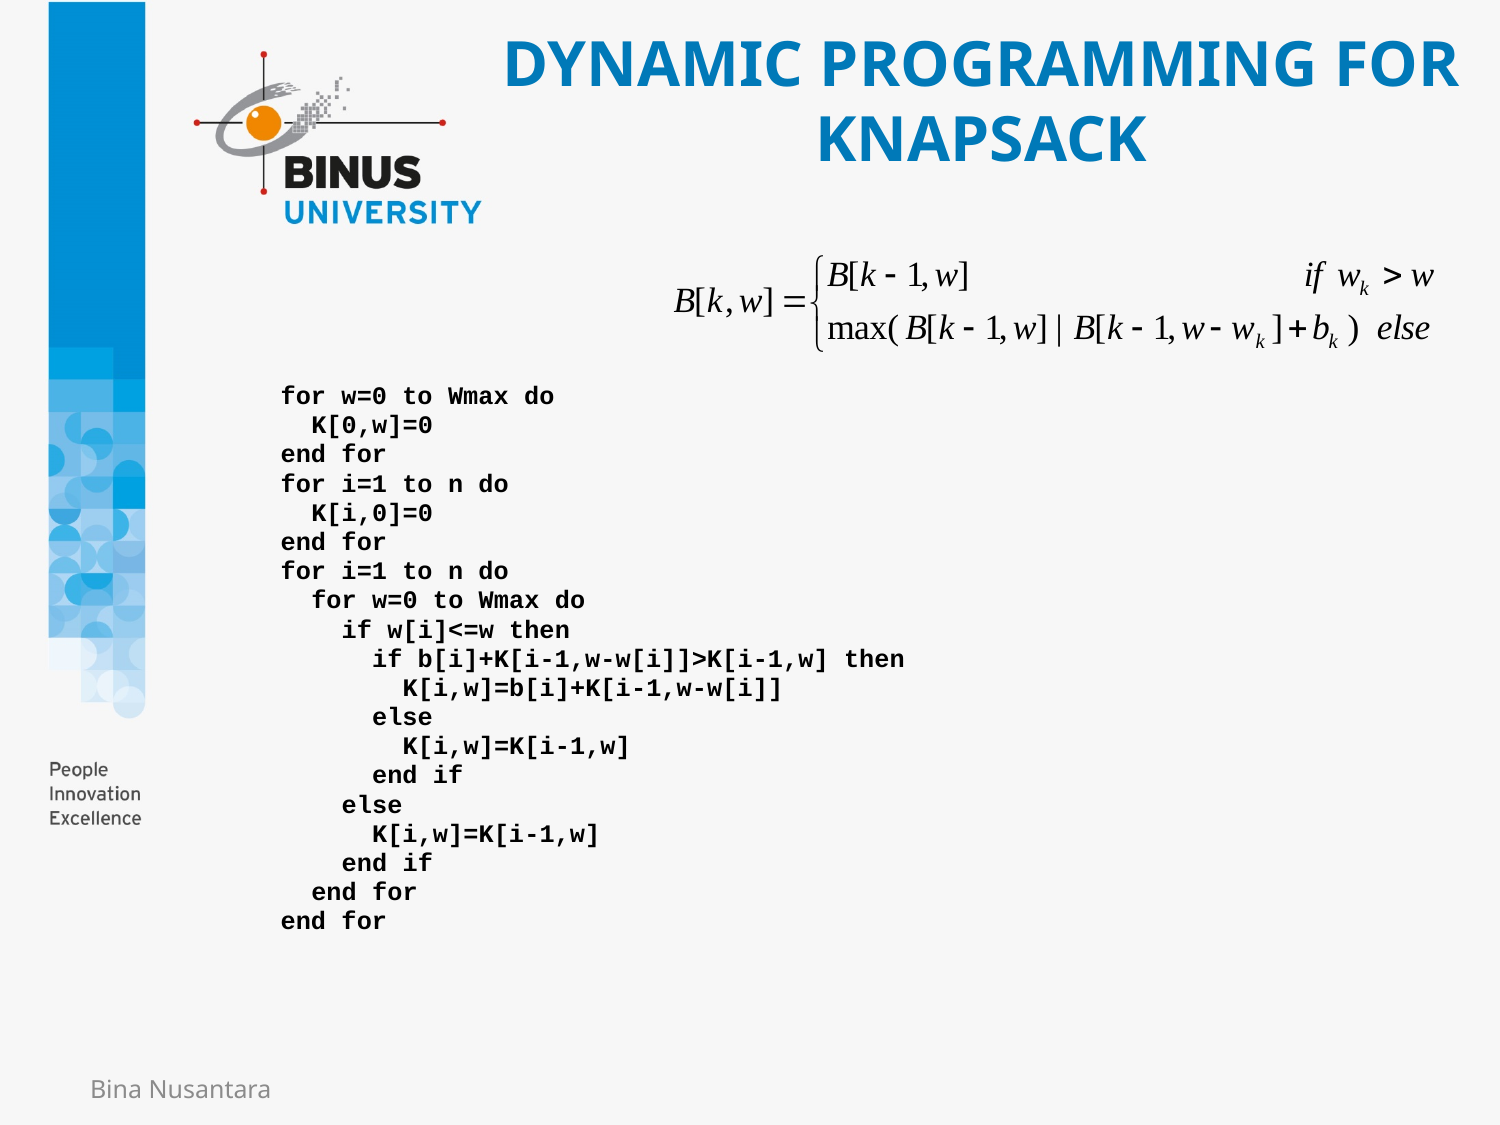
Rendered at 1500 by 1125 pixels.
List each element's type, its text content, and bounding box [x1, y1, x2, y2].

title DYNAMIC PROGRAMMING FOR KNAPSACK [442, 4, 1500, 195]
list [666, 247, 1442, 361]
list for w=0 to Wmax do K[0,w]=0 end for for i=1 to n do K[i,0]=0 end for for i=1 to n do for w=0 to Wmax do if w[i]<=w then if b[i]+K[i-1,w-w[i]]>K[i-1,w] then K[i,w]=b[i]+K[i-1,w-w[i]] else K[i,w]=K[i-1,w] end if else K[i,w]=K[i-1,w] end if end for end for [265, 377, 1425, 951]
slide_number Bina Nusantara [75, 1058, 425, 1119]
picture [0, 0, 1500, 845]
